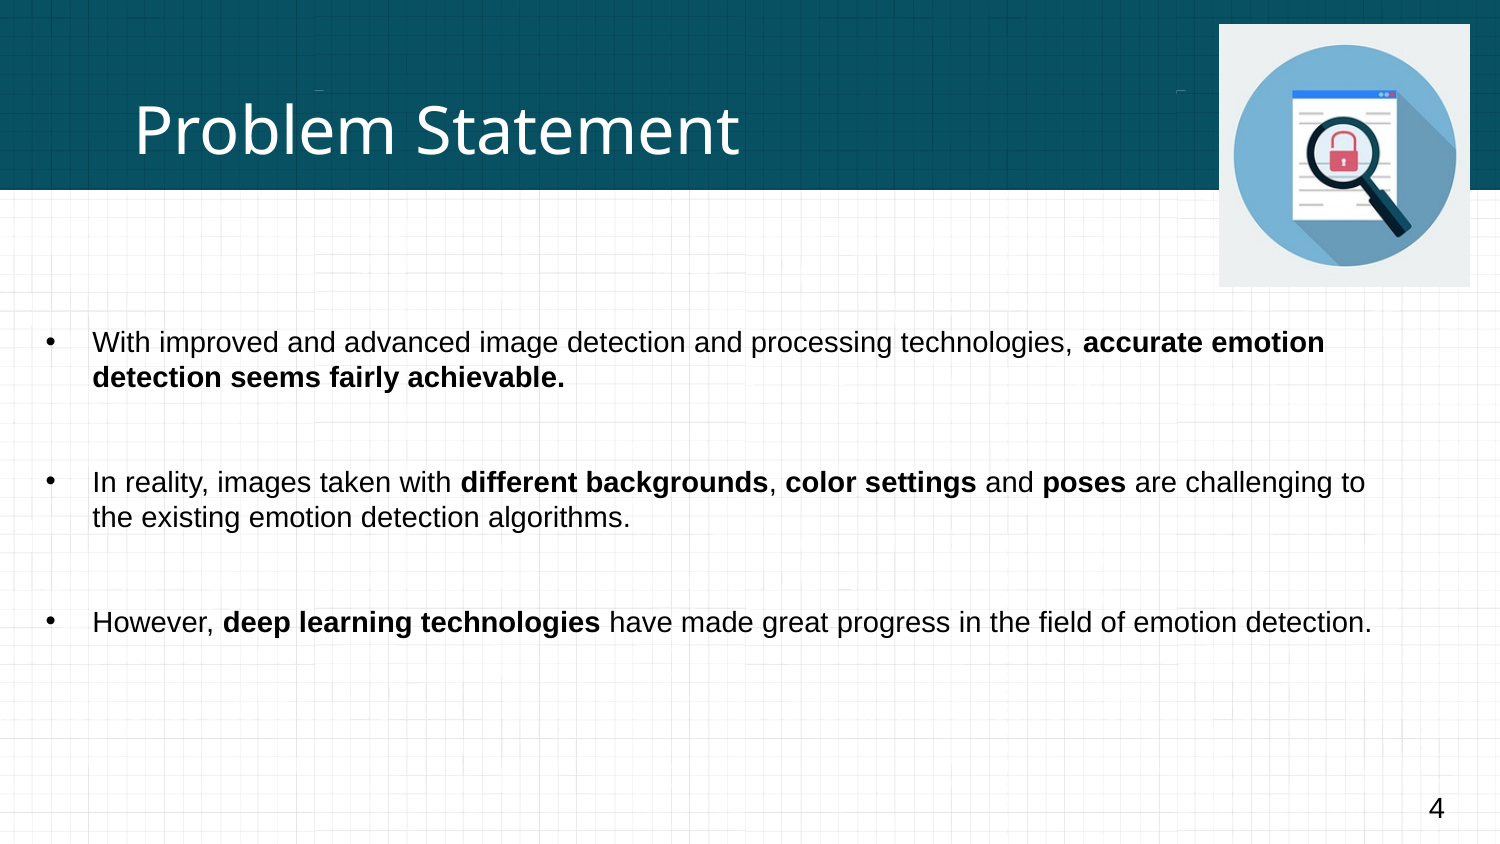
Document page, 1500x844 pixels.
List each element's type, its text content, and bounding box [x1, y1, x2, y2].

title Problem Statement [118, 72, 1214, 167]
text_box 4 [1414, 781, 1461, 832]
text_box With improved and advanced image detection and processing technologies, accurate emotion detection seems fairly achievable. In reality, images taken with different backgrounds, color settings and poses are challenging to the existing emotion detection algorithms. However, deep learning technologies have made great progress in the field of emotion detection. [30, 316, 1414, 716]
picture [0, 25, 1500, 844]
